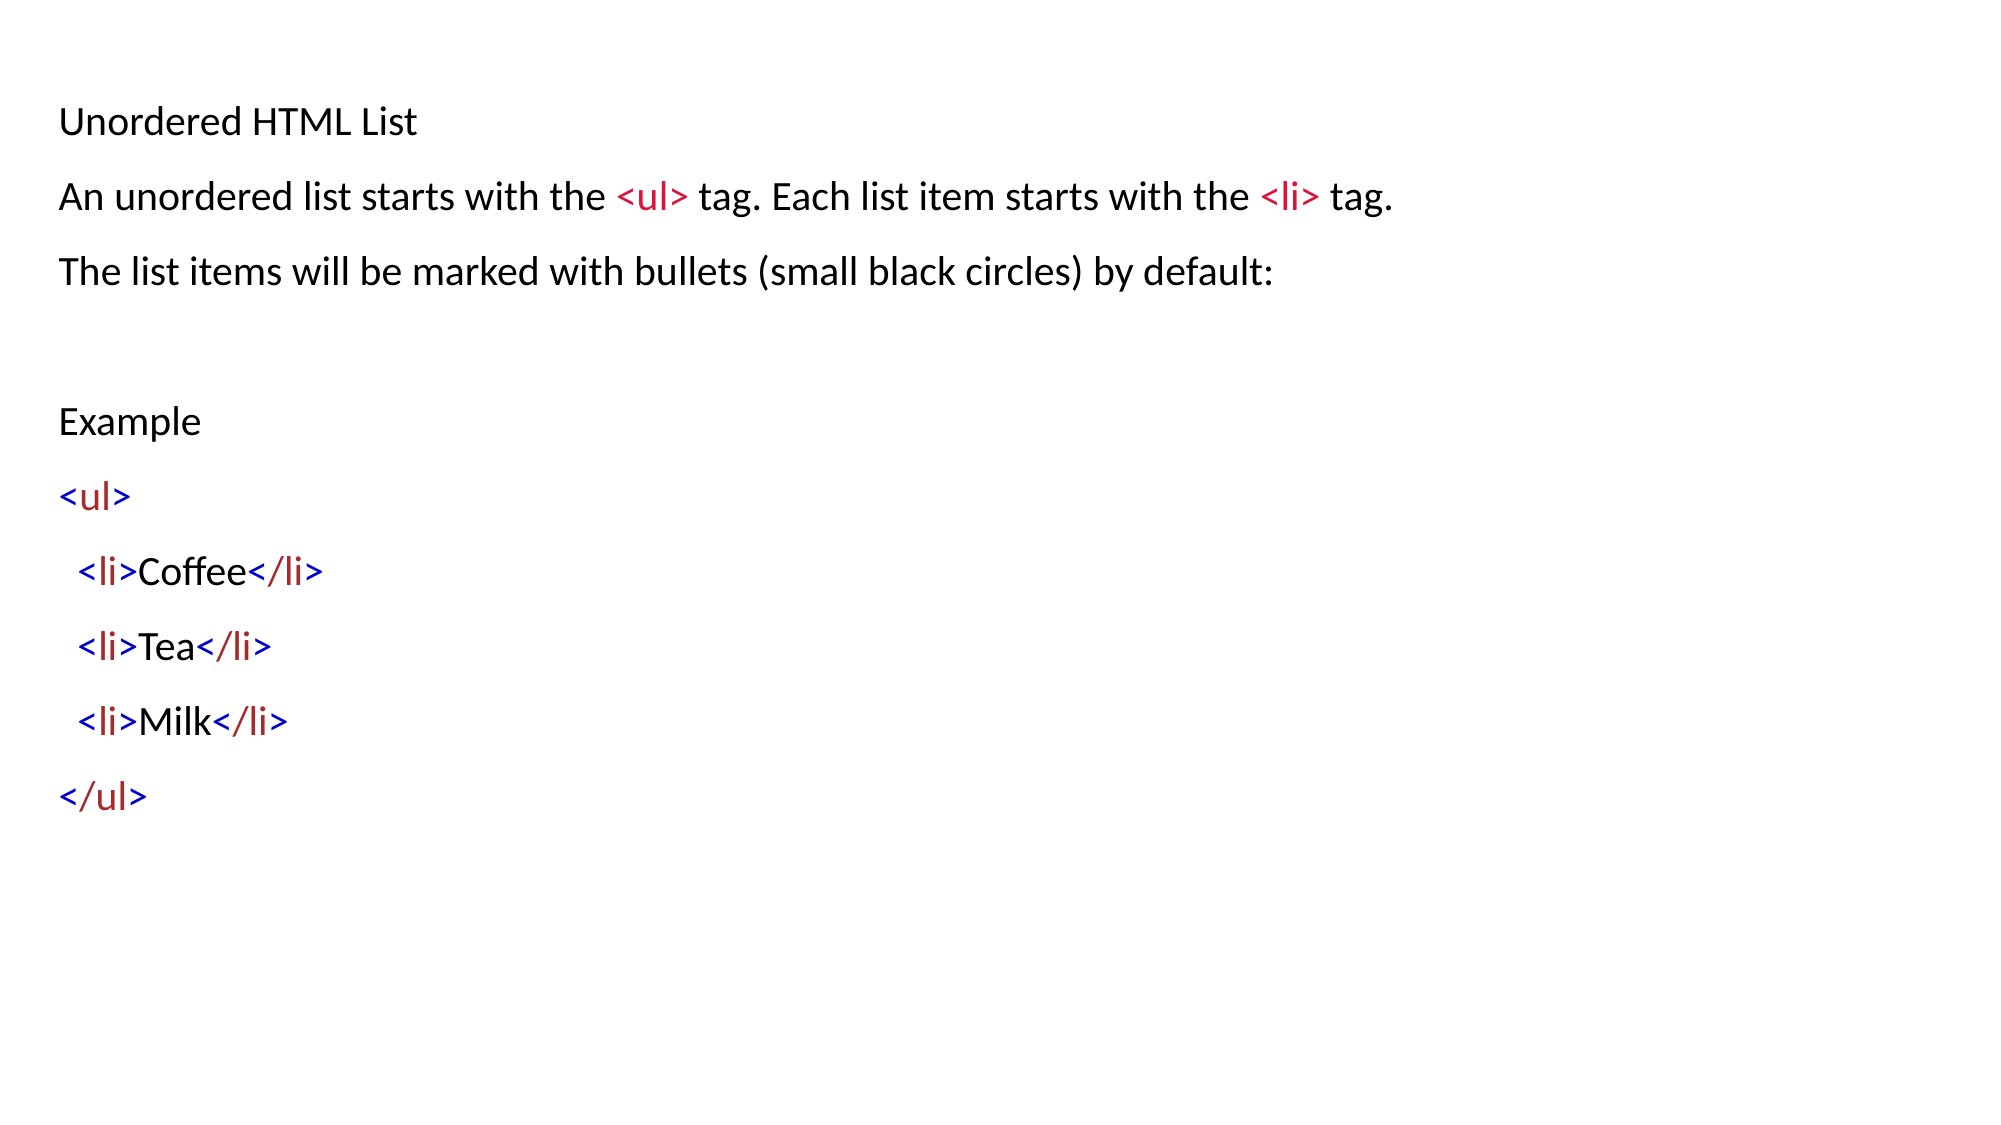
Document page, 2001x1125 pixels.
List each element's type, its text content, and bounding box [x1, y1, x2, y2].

text_box Unordered HTML List An unordered list starts with the <ul> tag. Each list item starts with the <li> tag. The list items will be marked with bullets (small black circles) by default: Example <ul> <li>Coffee</li> <li>Tea</li> <li>Milk</li> </ul> [58, 56, 1942, 832]
